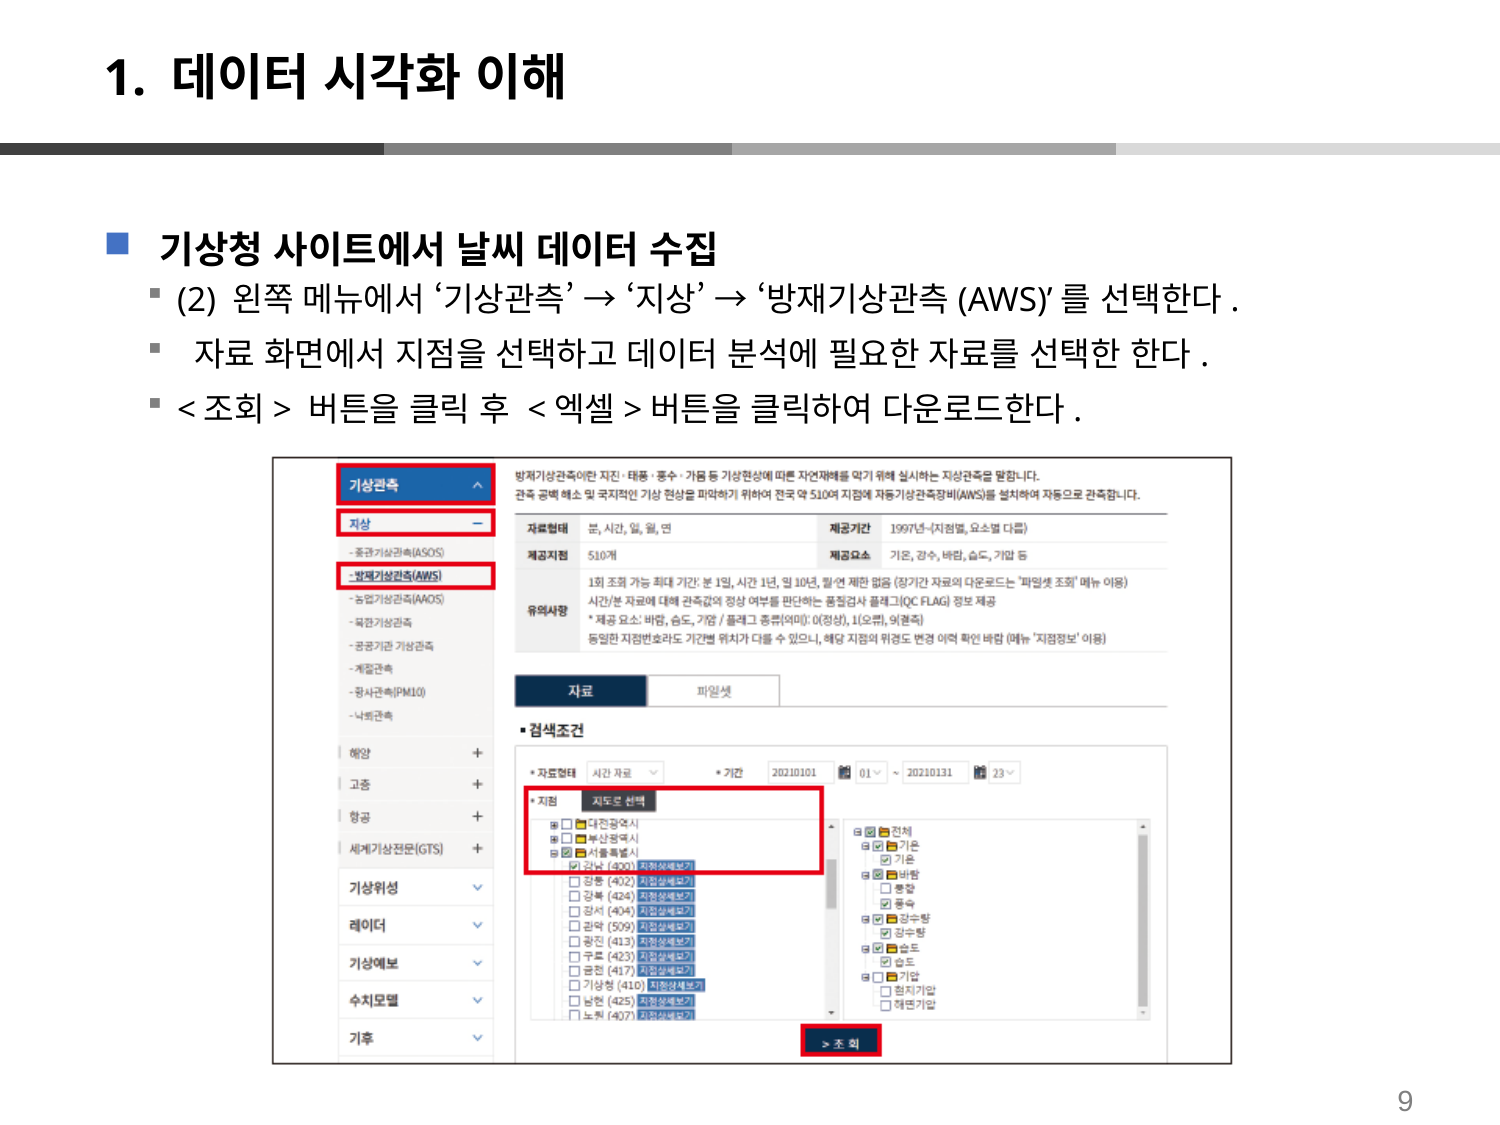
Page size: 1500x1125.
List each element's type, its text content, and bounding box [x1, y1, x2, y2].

picture [252, 443, 1248, 1082]
list 기상청 사이트에서 날씨 데이터 수집 (2) 왼쪽 메뉴에서 ‘기상관측’ → ‘지상’ → ‘방재기상관측(AWS)’를 선택한다. 자료 화면에서 지점을 선택하고 데이터 분석에 필요한 자료를 선택한 한다. <조회> 버튼을 클릭 후 <엑셀>버튼을 클릭하여 다운로드한다. [88, 196, 1436, 1083]
title 1. 데이터 시각화 이해 [88, 30, 1211, 121]
